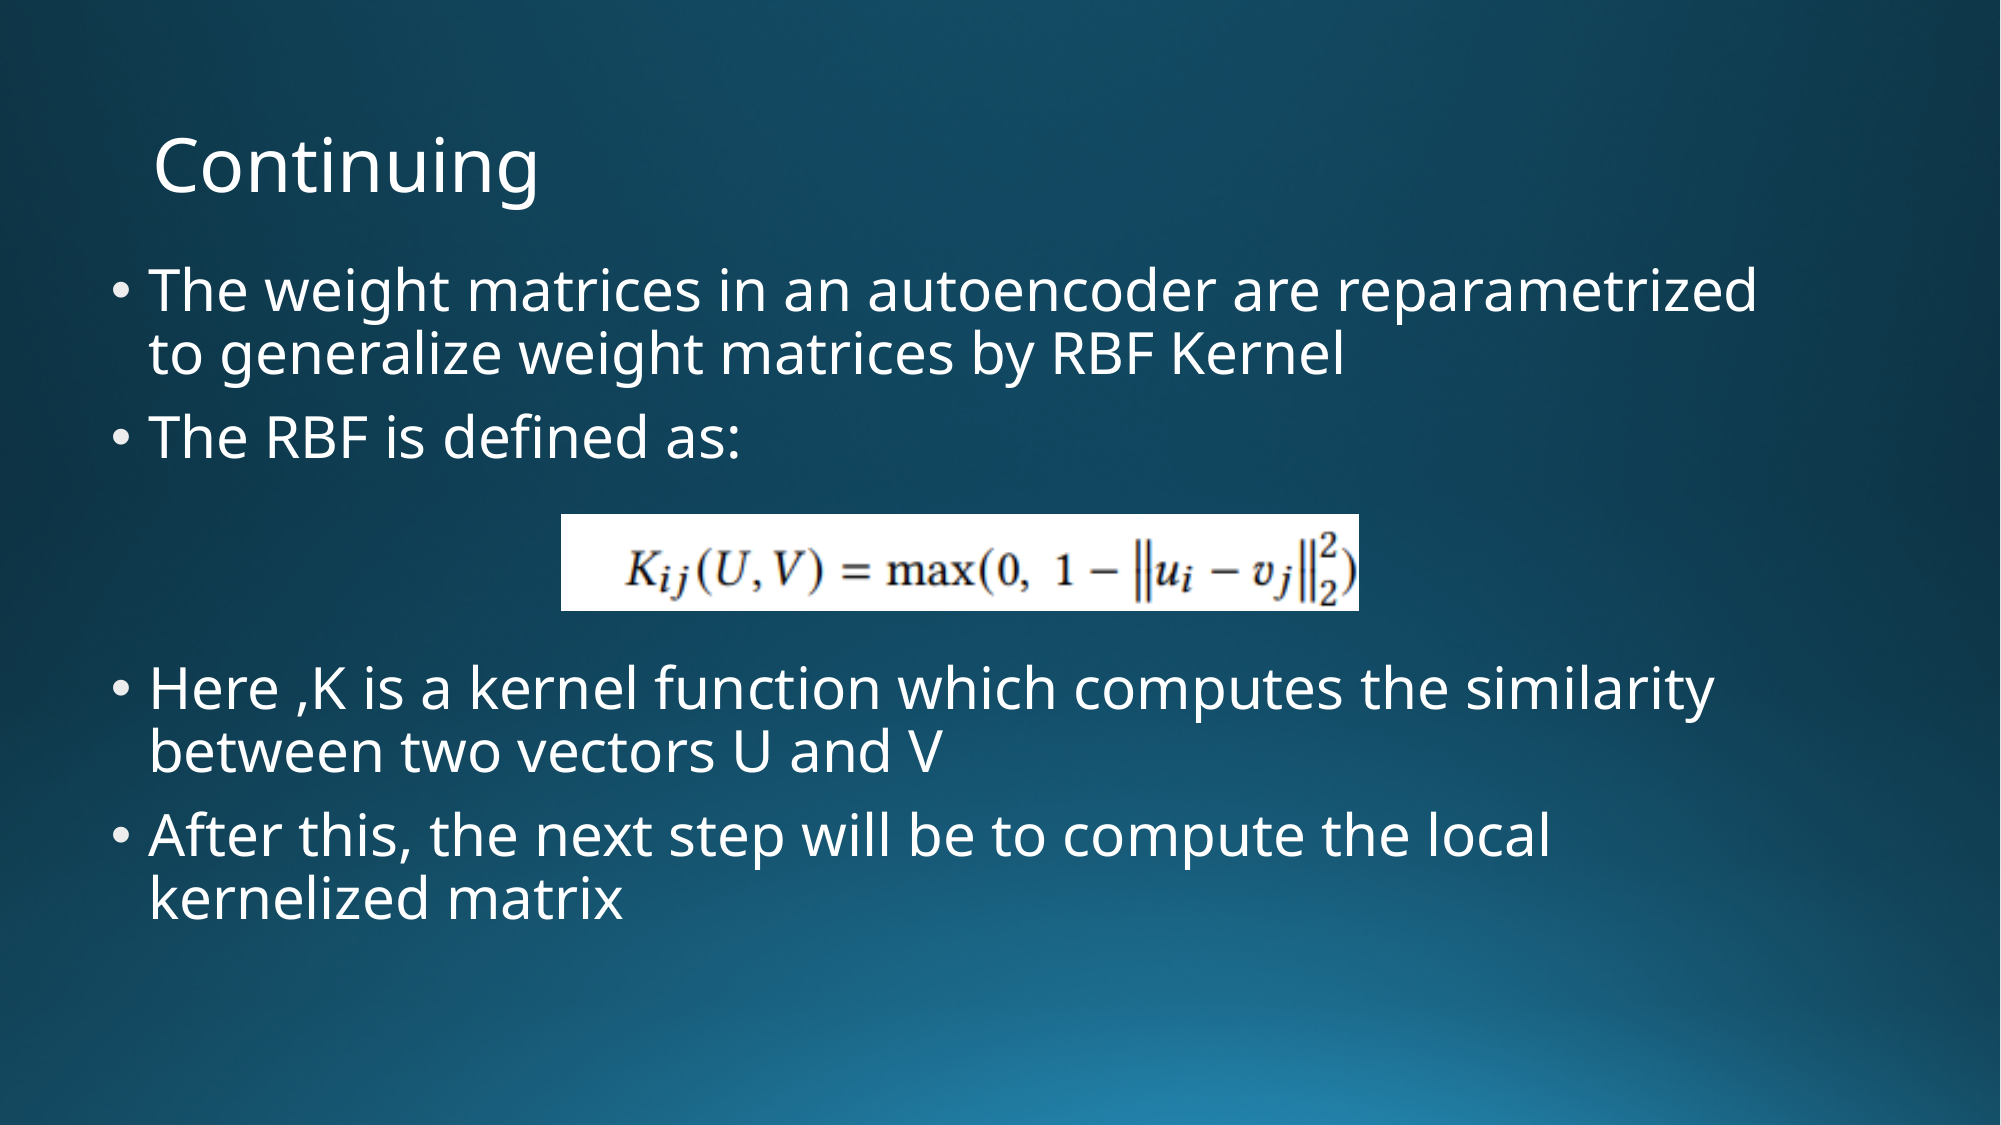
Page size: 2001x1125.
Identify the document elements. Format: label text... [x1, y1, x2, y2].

picture [0, 0, 2001, 1125]
title Continuing [137, 59, 1863, 278]
list The weight matrices in an autoencoder are reparametrized to generalize weight matrices by RBF Kernel The RBF is defined as: Here ,K is a kernel function which computes the similarity between two vectors U and V After this, the next step will be to compute the local kernelized matrix [95, 253, 1800, 1066]
